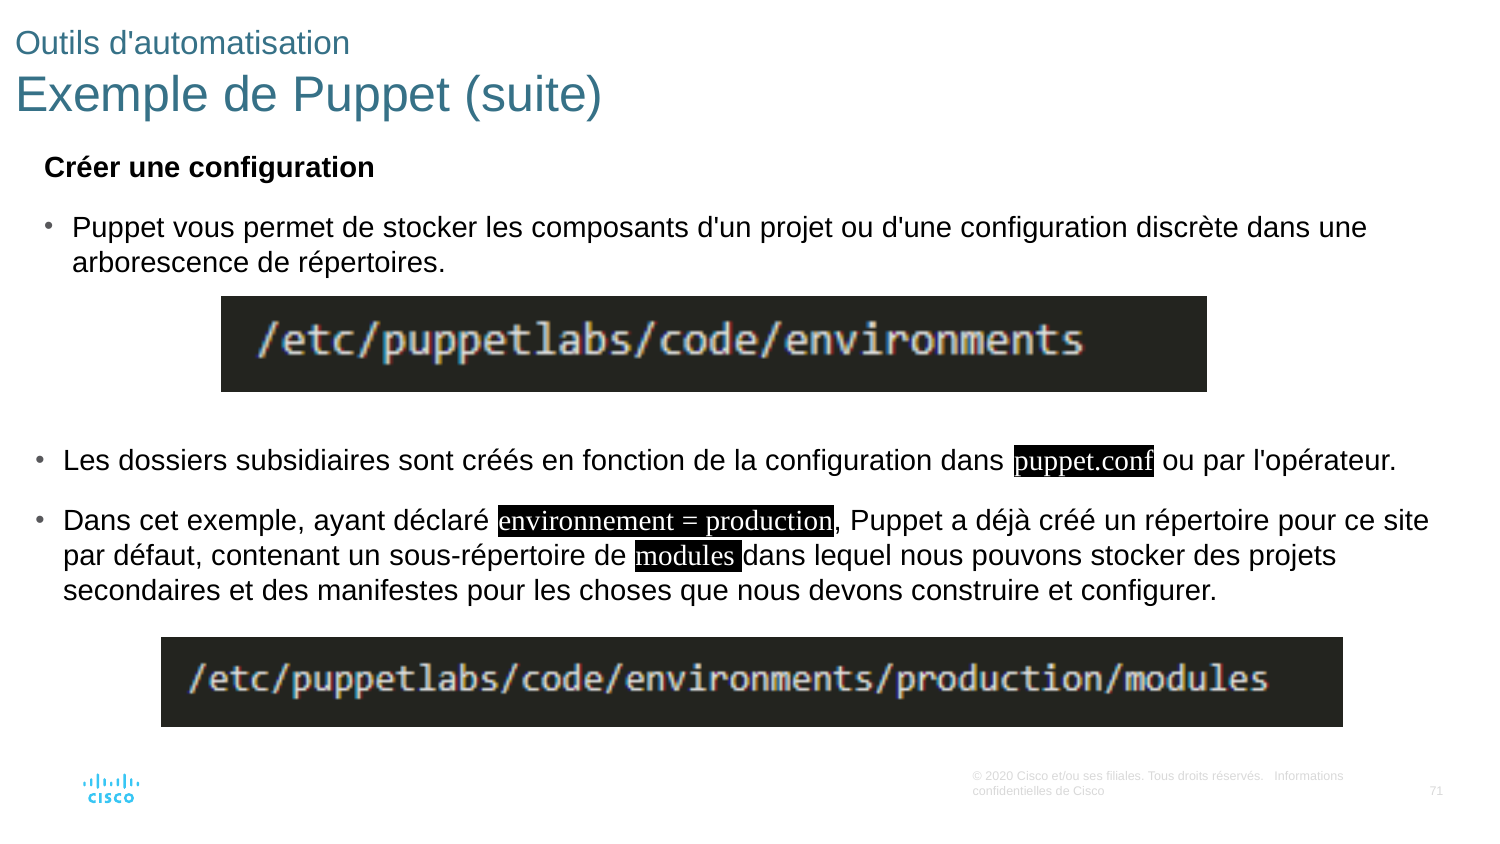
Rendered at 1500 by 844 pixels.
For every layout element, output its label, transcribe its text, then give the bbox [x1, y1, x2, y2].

title Outils d'automatisation Exemple de Puppet (suite) [0, 6, 1500, 137]
list Créer une configuration Puppet vous permet de stocker les composants d'un projet ou d'une configuration discrète dans une arborescence de répertoires. [29, 140, 1489, 240]
picture [161, 637, 1343, 727]
picture [220, 296, 1207, 392]
text_box Les dossiers subsidiaires sont créés en fonction de la configuration dans puppet.conf ou par l'opérateur. Dans cet exemple, ayant déclaré environnement = production, Puppet a déjà créé un répertoire pour ce site par défaut, contenant un sous-répertoire de modules dans lequel nous pouvons stocker des projets secondaires et des manifestes pour les choses que nous devons construire et configurer. [20, 434, 1480, 531]
